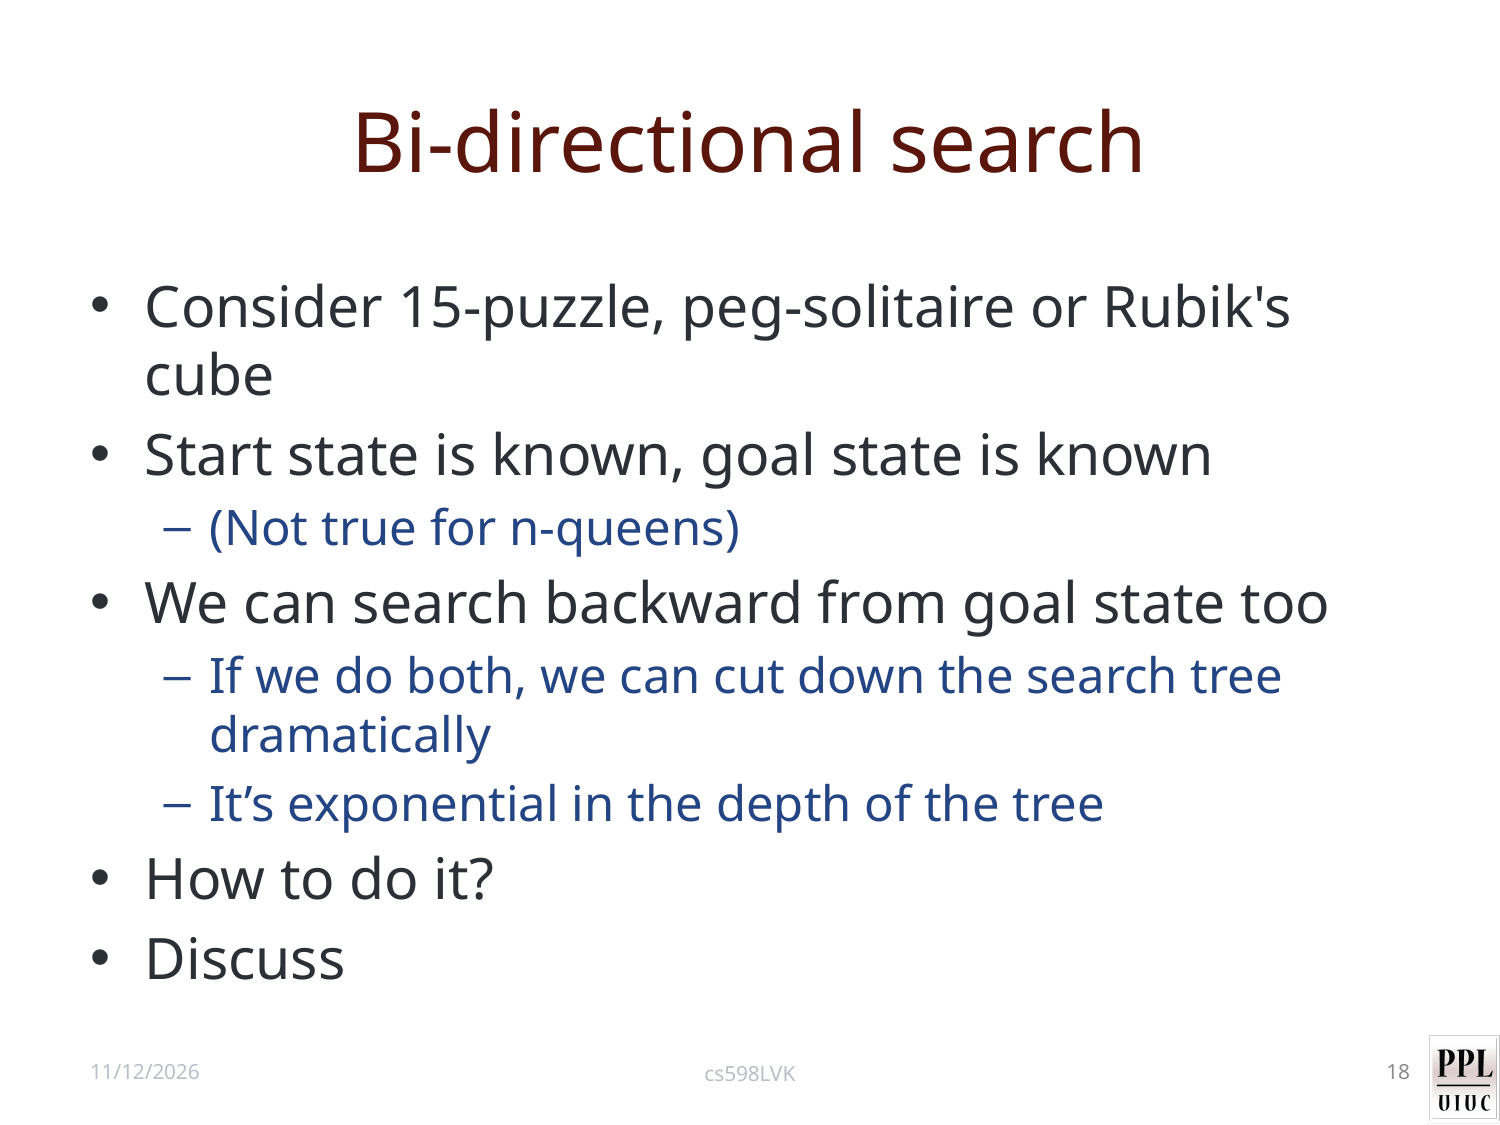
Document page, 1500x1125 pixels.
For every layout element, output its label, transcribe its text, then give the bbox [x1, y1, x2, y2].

list Consider 15-puzzle, peg-solitaire or Rubik's cube Start state is known, goal state is known (Not true for n-queens) We can search backward from goal state too If we do both, we can cut down the search tree dramatically It’s exponential in the depth of the tree How to do it? Discuss [75, 262, 1425, 1005]
slide_number 18 [1074, 1042, 1425, 1103]
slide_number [75, 1042, 425, 1103]
footer cs598LVK [512, 1042, 988, 1103]
picture [1425, 1032, 1500, 1125]
title Bi-directional search [75, 45, 1425, 233]
